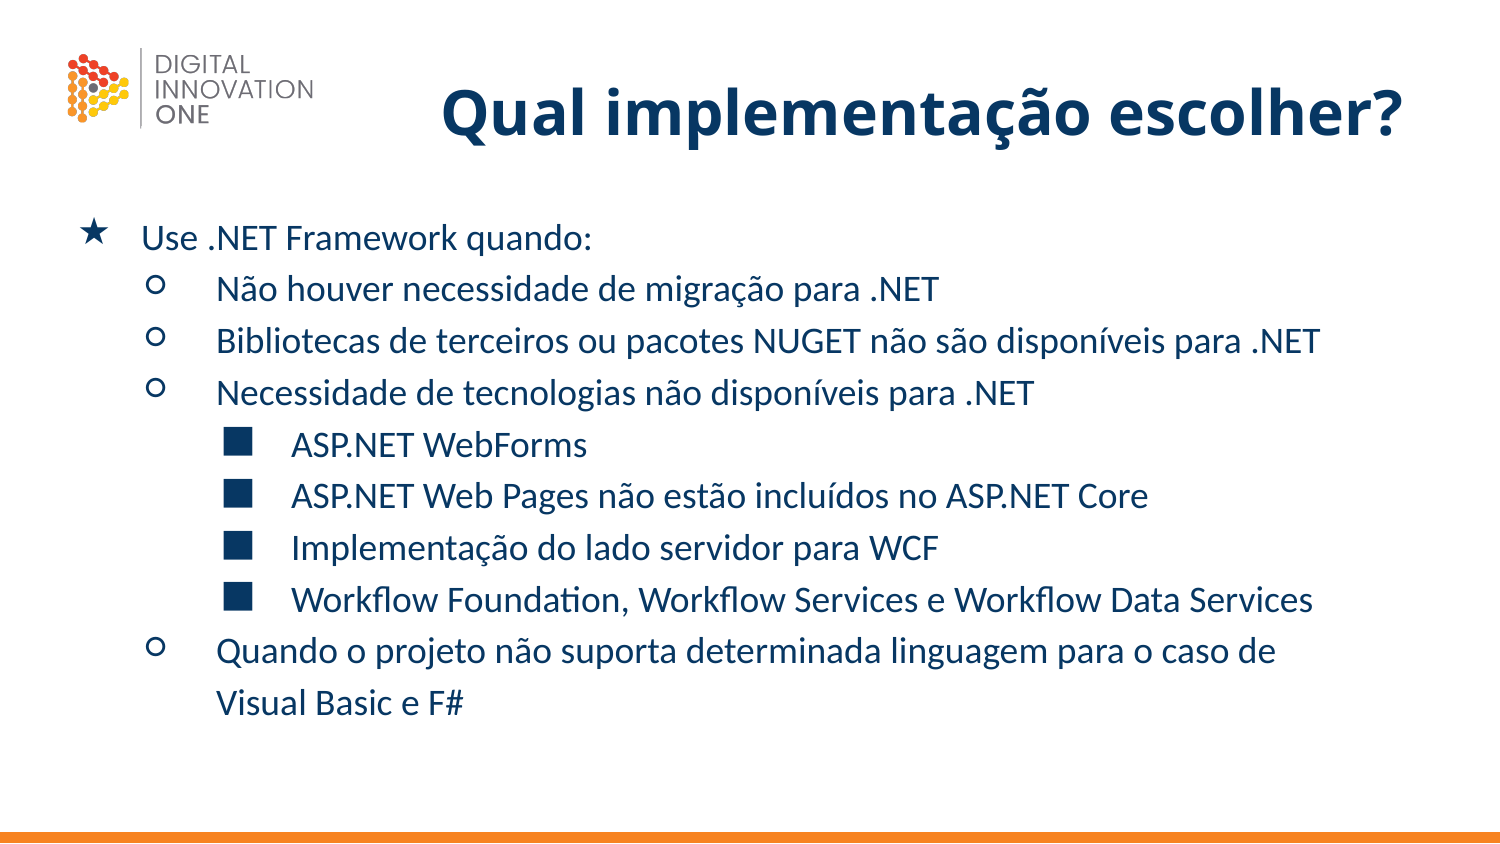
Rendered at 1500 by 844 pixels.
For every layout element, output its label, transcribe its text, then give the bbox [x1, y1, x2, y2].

picture [50, 39, 331, 138]
subtitle Use .NET Framework quando: Não houver necessidade de migração para .NET Bibliotecas de terceiros ou pacotes NUGET não são disponíveis para .NET Necessidade de tecnologias não disponíveis para .NET ASP.NET WebForms ASP.NET Web Pages não estão incluídos no ASP.NET Core Implementação do lado servidor para WCF Workflow Foundation, Workflow Services e Workflow Data Services Quando o projeto não suporta determinada linguagem para o caso de Visual Basic e F# [51, 190, 1388, 790]
text_box [0, 832, 1500, 843]
subtitle Qual implementação escolher? [369, 61, 1475, 159]
